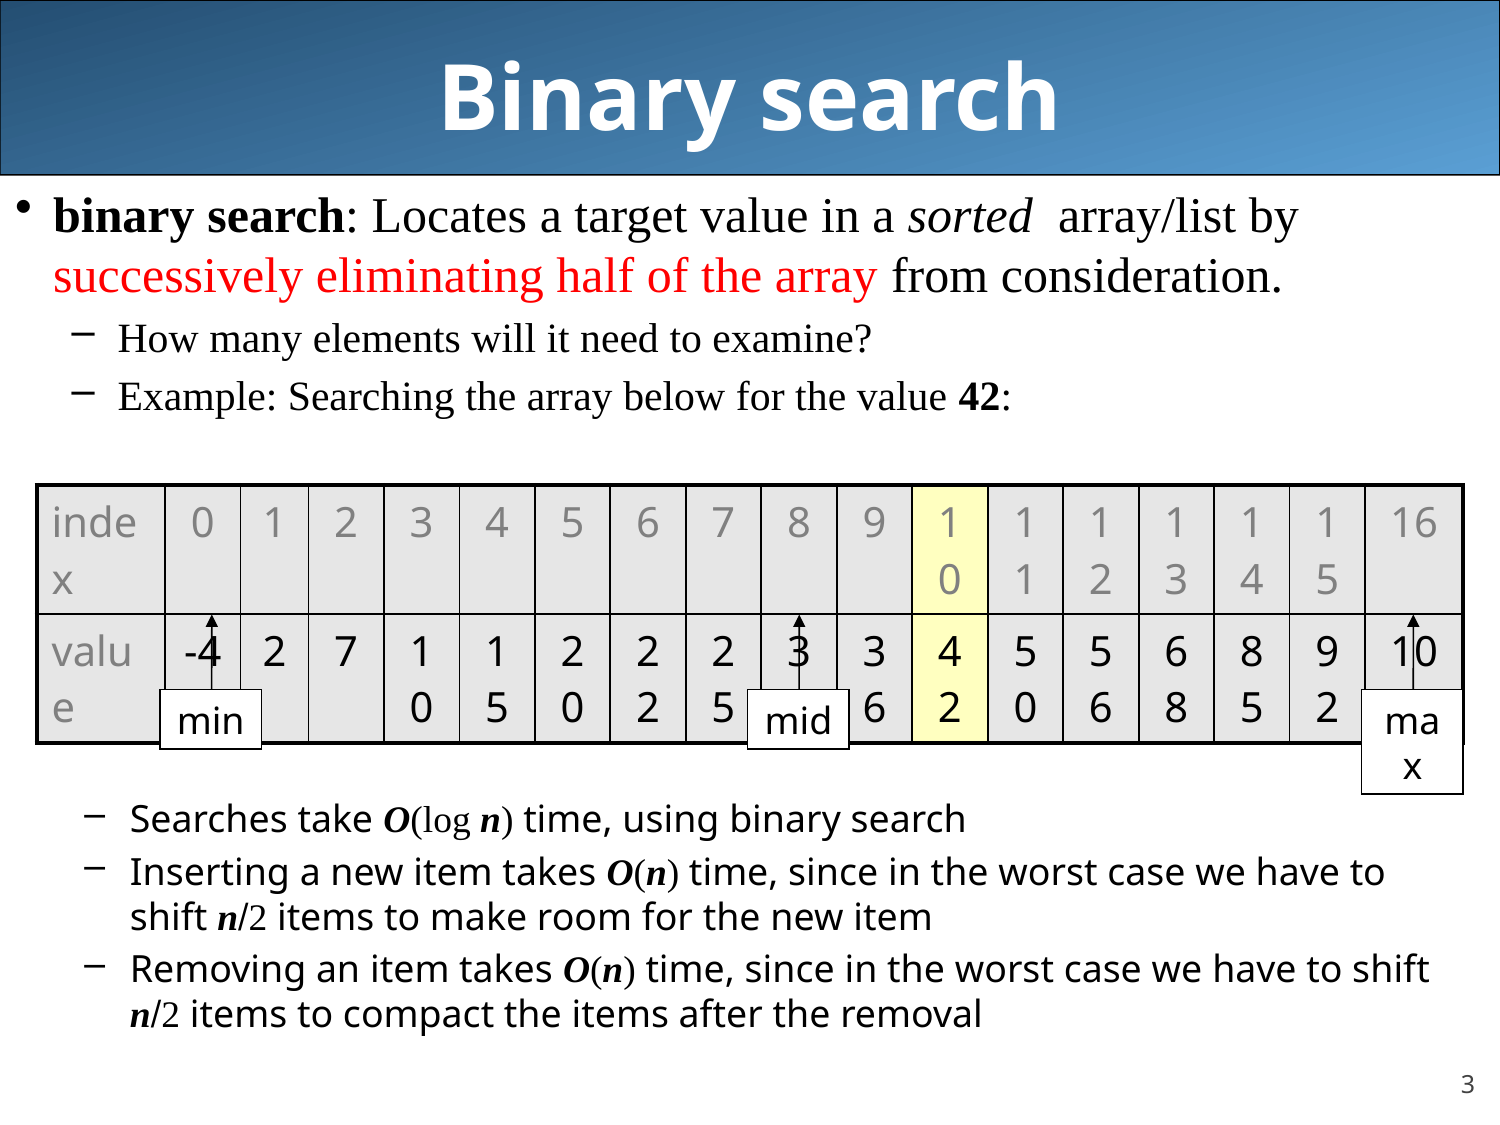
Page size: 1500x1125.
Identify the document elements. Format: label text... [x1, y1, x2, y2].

table_cell 50 [989, 615, 1062, 741]
table_header 12 [1064, 487, 1138, 613]
table_header 7 [687, 487, 760, 613]
table_cell 68 [1140, 615, 1213, 741]
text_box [159, 614, 262, 752]
text_box Searches take O(log n) time, using binary search Inserting a new item takes O(n) time, since in the worst case we have to shift n/2 items to make room for the new item Removing an item takes O(n) time, since in the worst case we have to shift n/2 items to compact the items after the removal [12, 787, 1464, 1063]
table_cell 42 [913, 615, 987, 741]
table_header 4 [460, 487, 534, 613]
table_cell 36 [852, 615, 911, 741]
table_header 11 [989, 487, 1062, 613]
table_header 10 [913, 487, 987, 613]
table_header 0 [166, 487, 240, 612]
table_header 6 [611, 487, 685, 613]
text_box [1361, 614, 1464, 752]
table_header 8 [762, 487, 836, 612]
table_cell 20 [536, 615, 609, 741]
table_cell 2 [264, 615, 308, 741]
table_header 3 [385, 487, 459, 613]
title Binary search [75, 0, 1425, 174]
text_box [747, 614, 850, 752]
table_header 15 [1290, 487, 1364, 613]
table_cell 15 [460, 615, 534, 741]
list binary search: Locates a target value in a sorted array/list by successively eliminating half of the array from consideration. How many elements will it need to examine? Example: Searching the array below for the value 42: [0, 174, 1500, 450]
table_cell 10 [385, 615, 459, 741]
table_cell 56 [1064, 615, 1138, 741]
table_cell 22 [611, 615, 685, 741]
table_header 2 [309, 487, 383, 613]
table_header 5 [536, 487, 609, 613]
table_header 1 [241, 487, 308, 613]
table_cell 92 [1290, 615, 1358, 741]
table_header 13 [1140, 487, 1213, 613]
table_header 9 [838, 487, 911, 613]
table_cell 85 [1215, 615, 1289, 741]
table_cell 7 [309, 615, 383, 741]
table_header 16 [1366, 487, 1461, 612]
table_header index [39, 487, 164, 613]
table_cell 25 [687, 615, 744, 741]
table_cell value [39, 615, 156, 741]
table_header 14 [1215, 487, 1289, 613]
